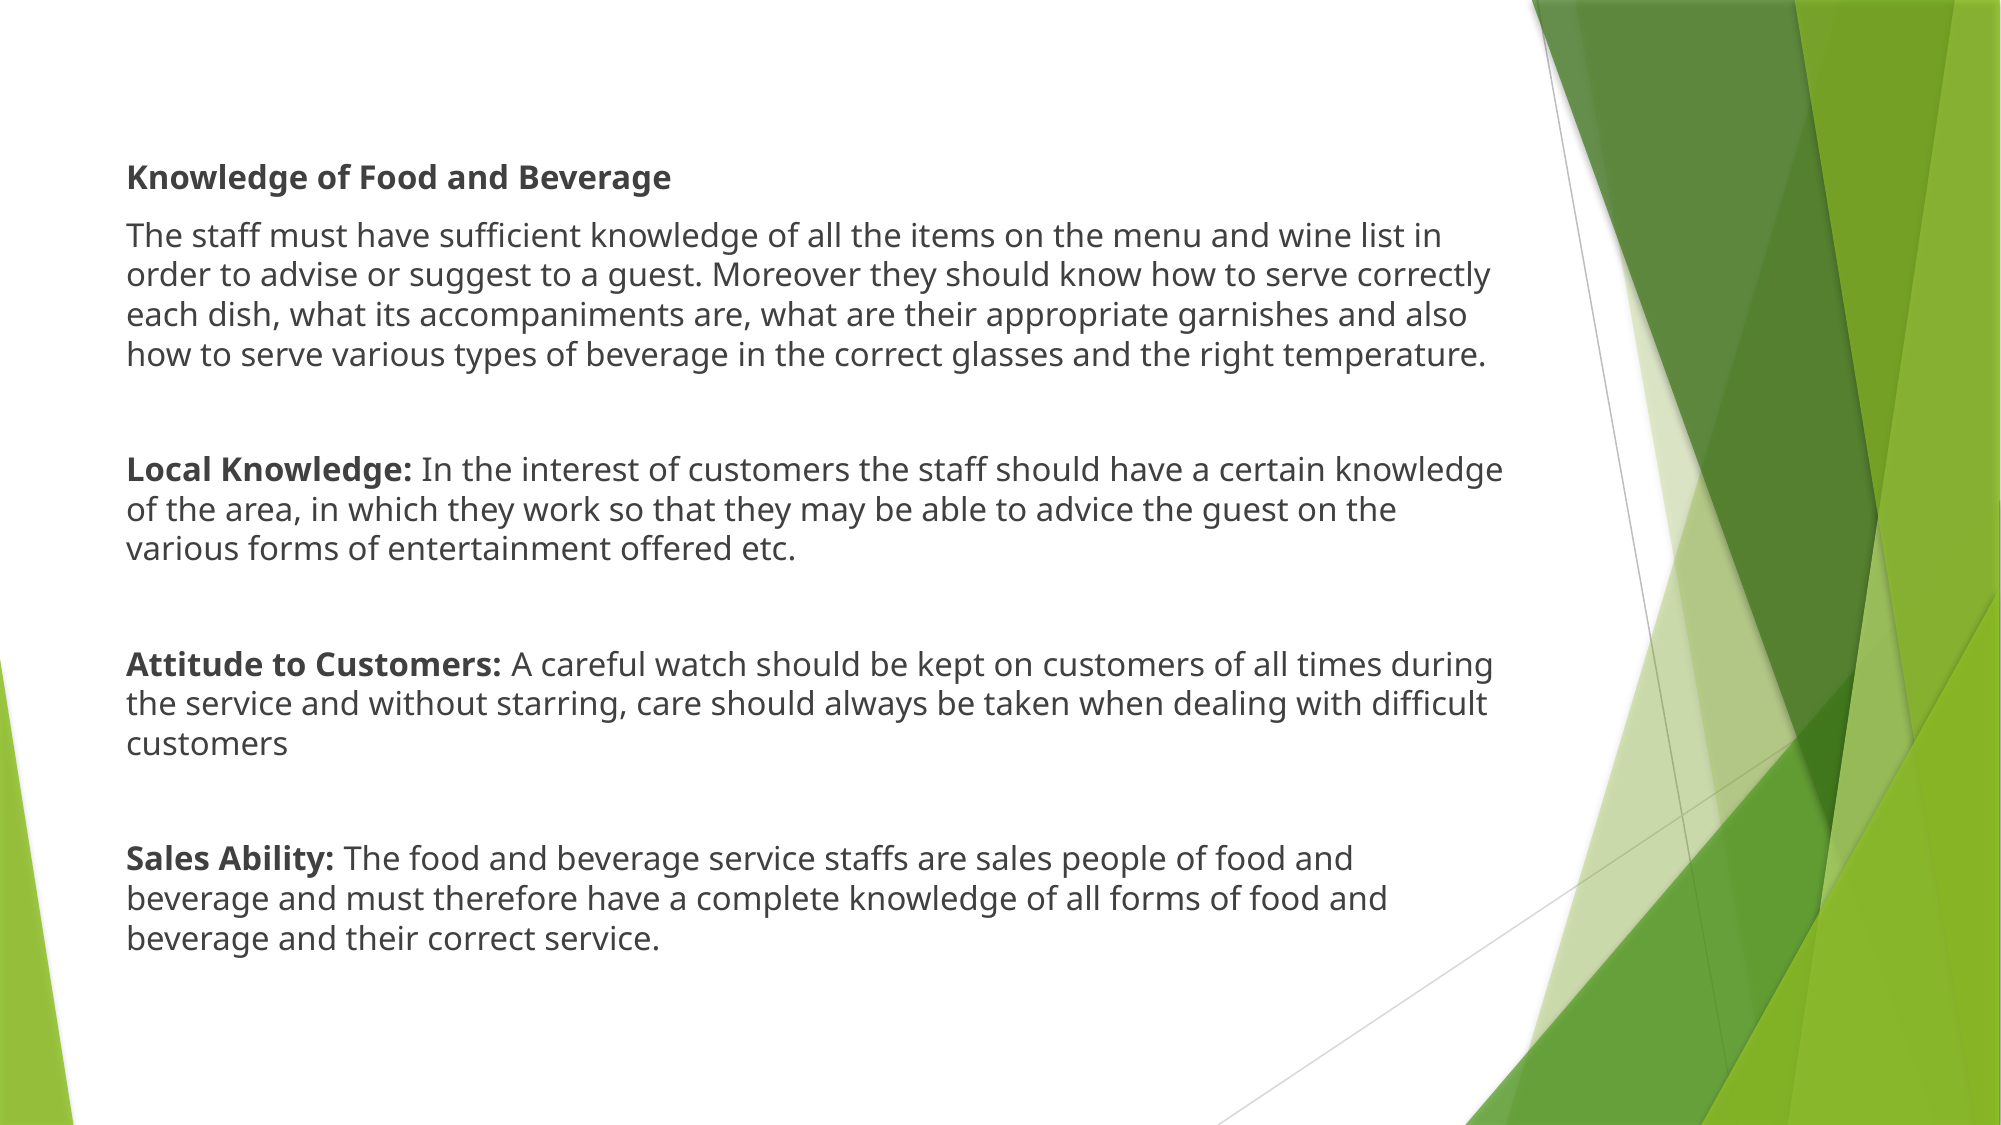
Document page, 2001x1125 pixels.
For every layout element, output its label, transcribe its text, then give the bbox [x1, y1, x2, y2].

list Knowledge of Food and Beverage The staff must have sufficient knowledge of all the items on the menu and wine list in order to advise or suggest to a guest. Moreover they should know how to serve correctly each dish, what its accompaniments are, what are their appropriate garnishes and also how to serve various types of beverage in the correct glasses and the right temperature. Local Knowledge: In the interest of customers the staff should have a certain knowledge of the area, in which they work so that they may be able to advice the guest on the various forms of entertainment offered etc. Attitude to Customers: A careful watch should be kept on customers of all times during the service and without starring, care should always be taken when dealing with difficult customers Sales Ability: The food and beverage service staffs are sales people of food and beverage and must therefore have a complete knowledge of all forms of food and beverage and their correct service. [111, 149, 1522, 992]
